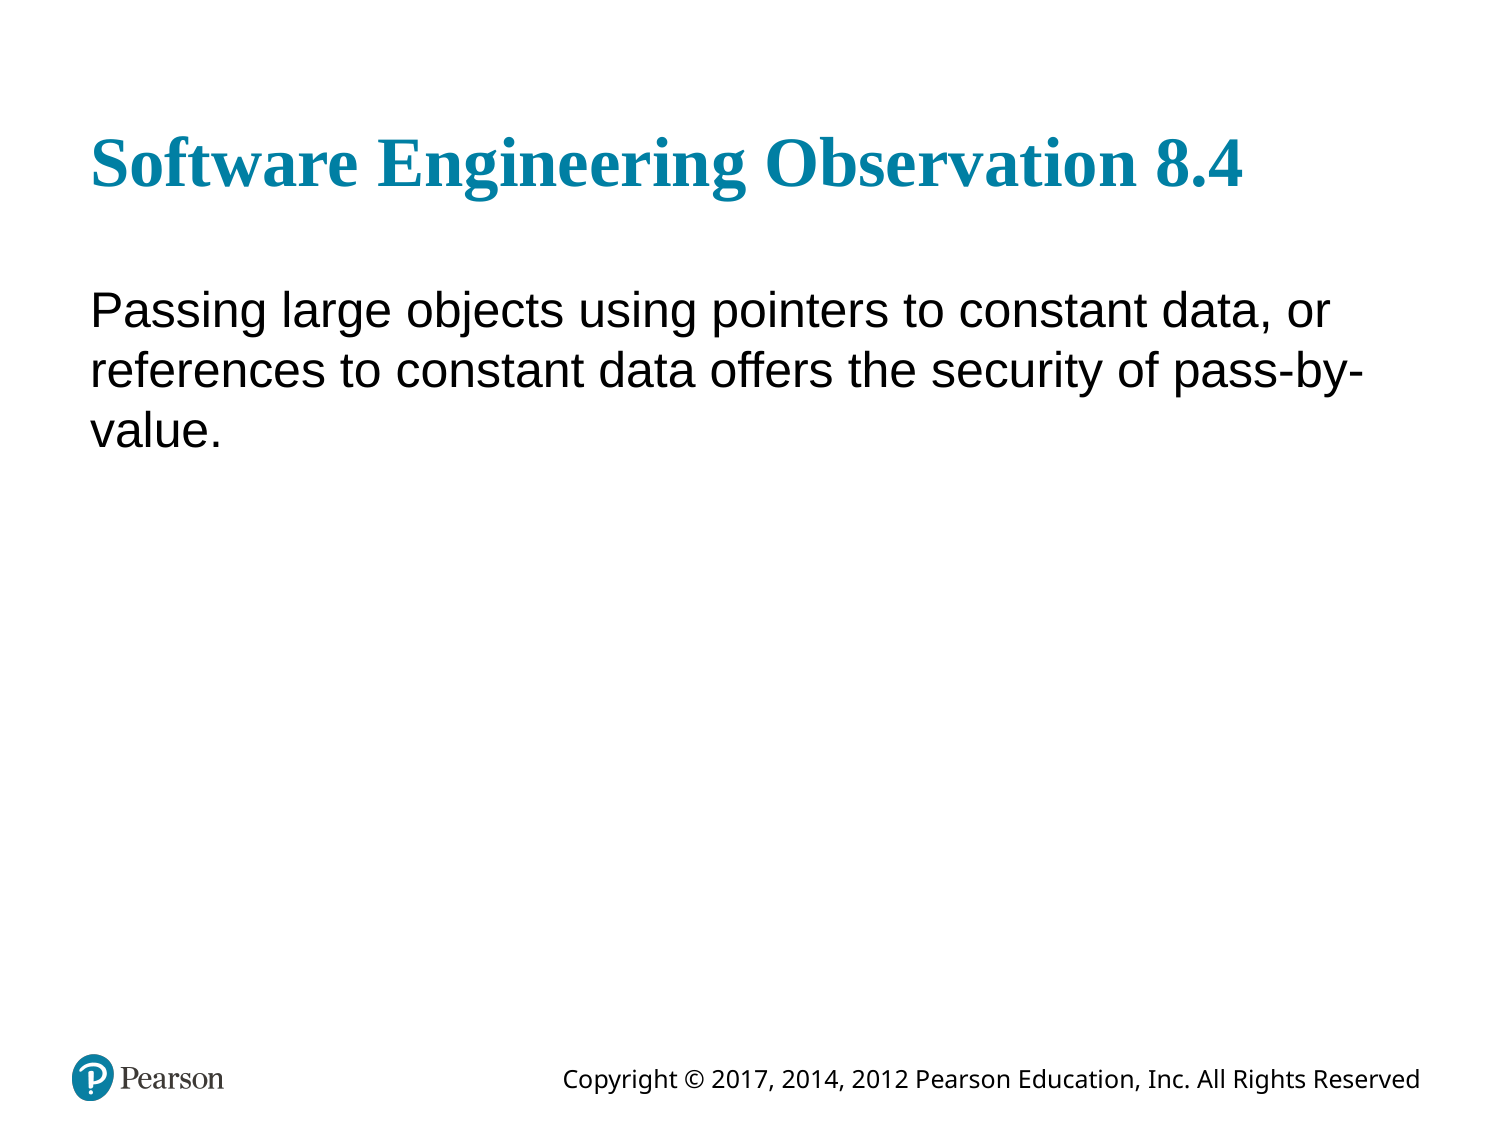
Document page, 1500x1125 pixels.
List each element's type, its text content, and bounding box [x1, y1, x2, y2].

picture [98, 1054, 224, 1101]
picture [80, 1063, 106, 1088]
title Software Engineering Observation 8.4 [75, 35, 1425, 216]
list Passing large objects using pointers to constant data, or references to constant data offers the security of pass-by-value. [75, 262, 1425, 1005]
picture [72, 1087, 83, 1101]
picture [72, 1054, 88, 1070]
